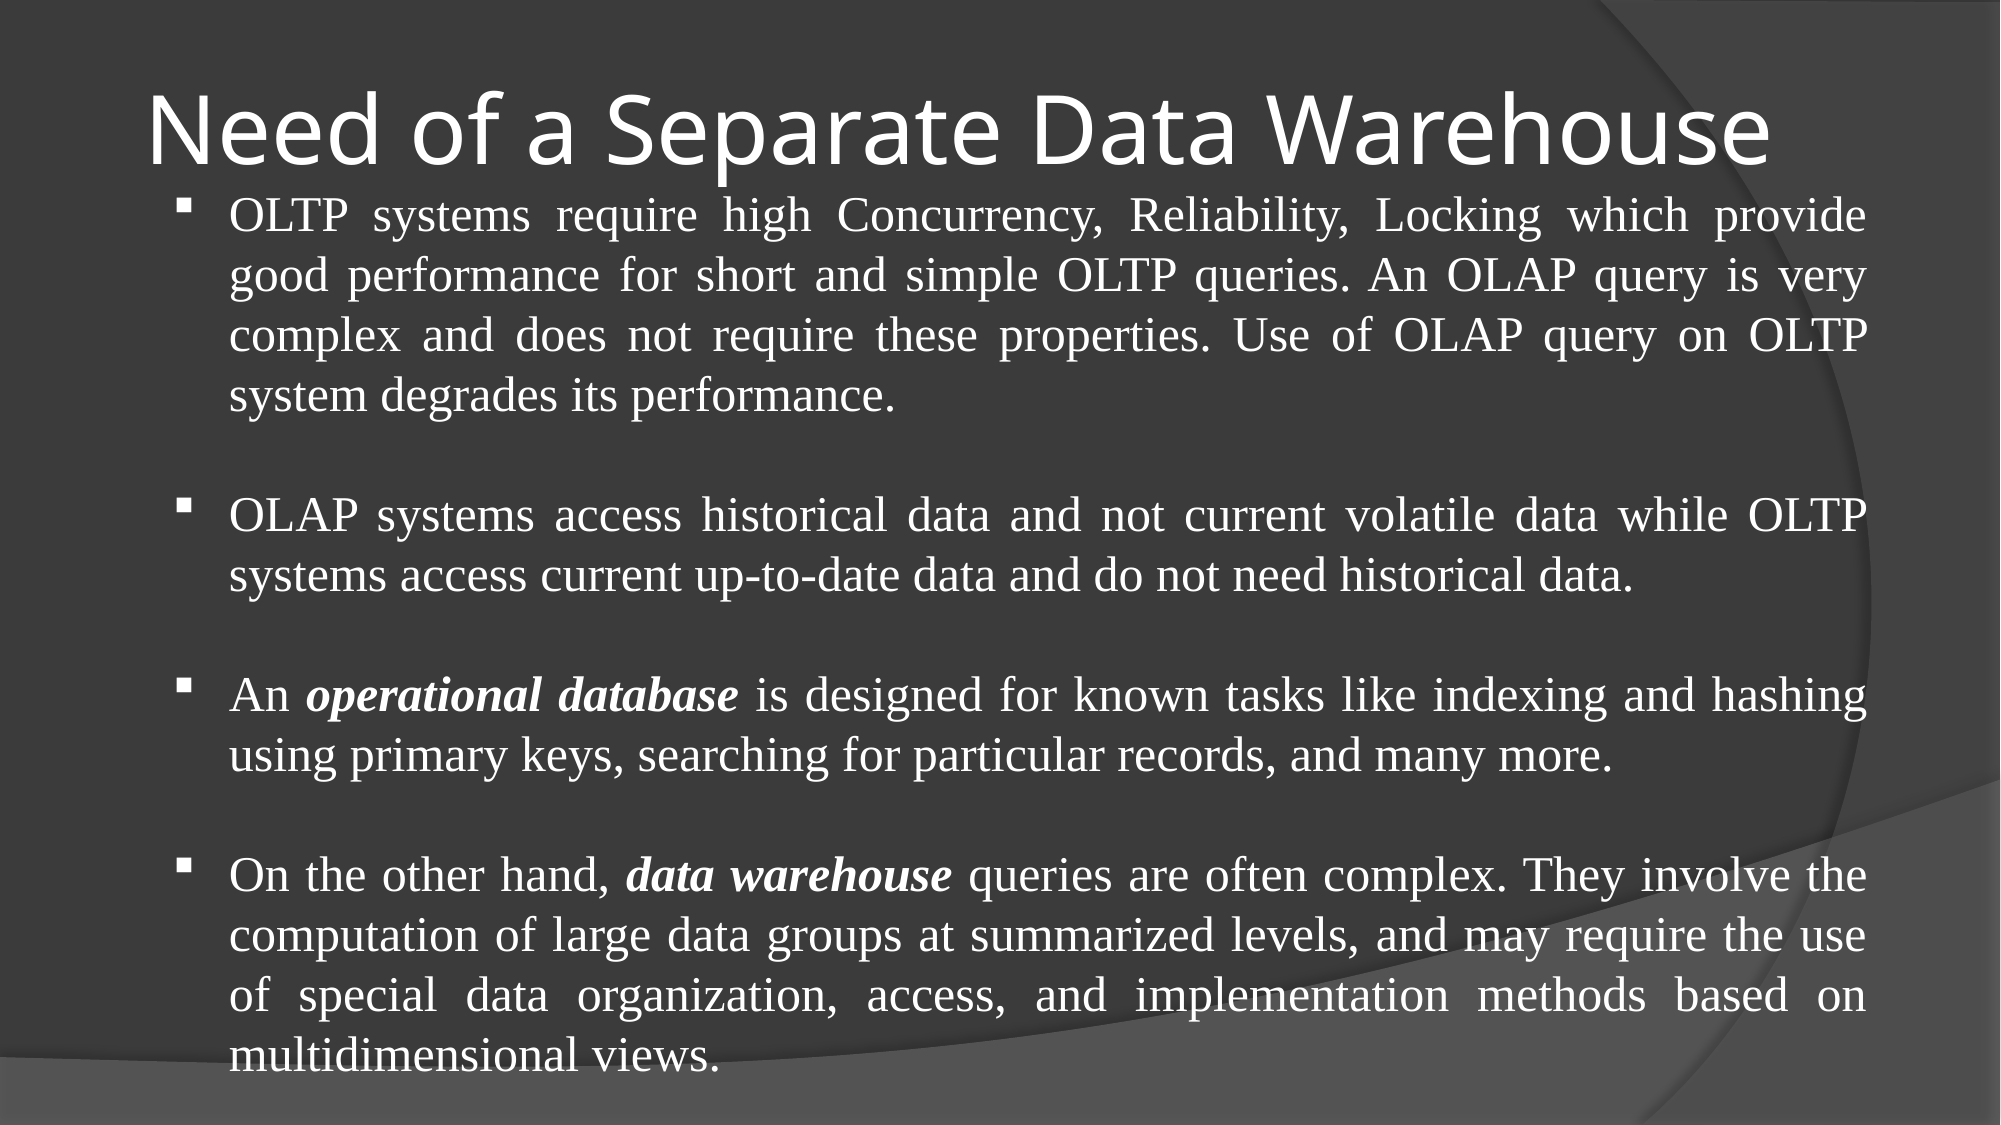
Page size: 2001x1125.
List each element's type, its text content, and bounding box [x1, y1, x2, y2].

text_box OLTP systems require high Concurrency, Reliability, Locking which provide good performance for short and simple OLTP queries. An OLAP query is very complex and does not require these properties. Use of OLAP query on OLTP system degrades its performance. OLAP systems access historical data and not current volatile data while OLTP systems access current up-to-date data and do not need historical data. An operational database is designed for known tasks like indexing and hashing using primary keys, searching for particular records, and many more. On the other hand, data warehouse queries are often complex. They involve the computation of large data groups at summarized levels, and may require the use of special data organization, access, and implementation methods based on multidimensional views. [157, 174, 1883, 1090]
title Need of a Separate Data Warehouse [137, 17, 1863, 236]
